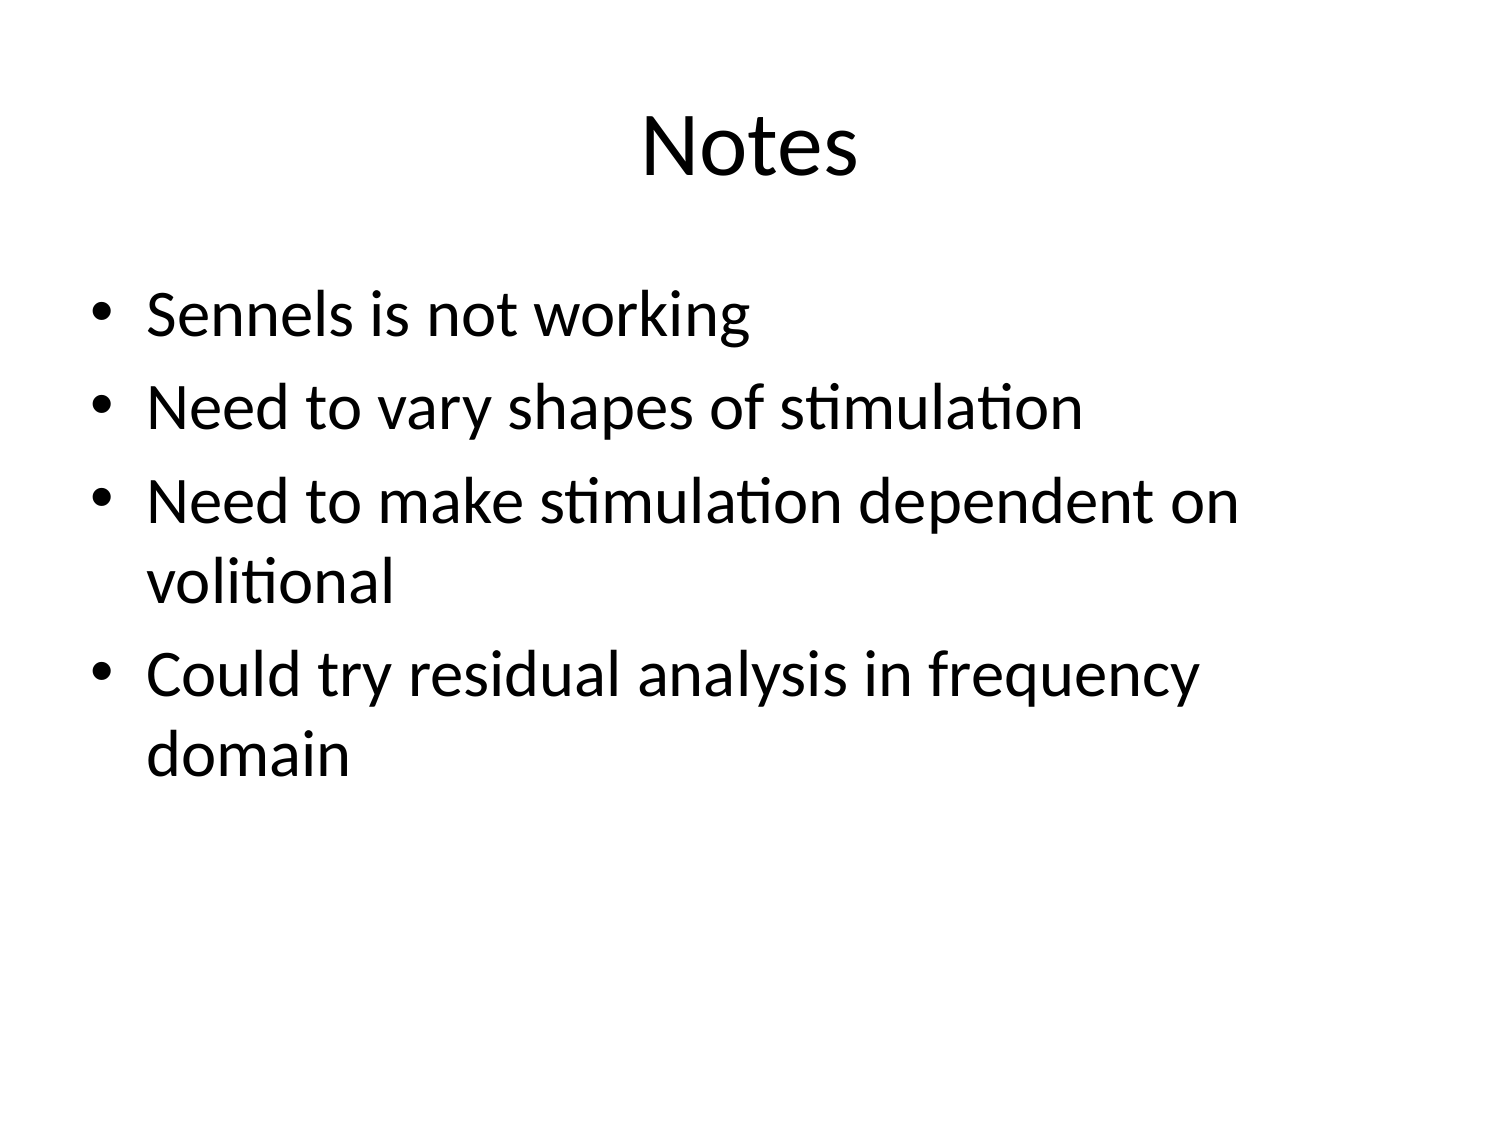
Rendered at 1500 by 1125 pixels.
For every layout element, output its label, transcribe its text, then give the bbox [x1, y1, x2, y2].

list Sennels is not working Need to vary shapes of stimulation Need to make stimulation dependent on volitional Could try residual analysis in frequency domain [75, 262, 1425, 1005]
title Notes [75, 45, 1425, 233]
